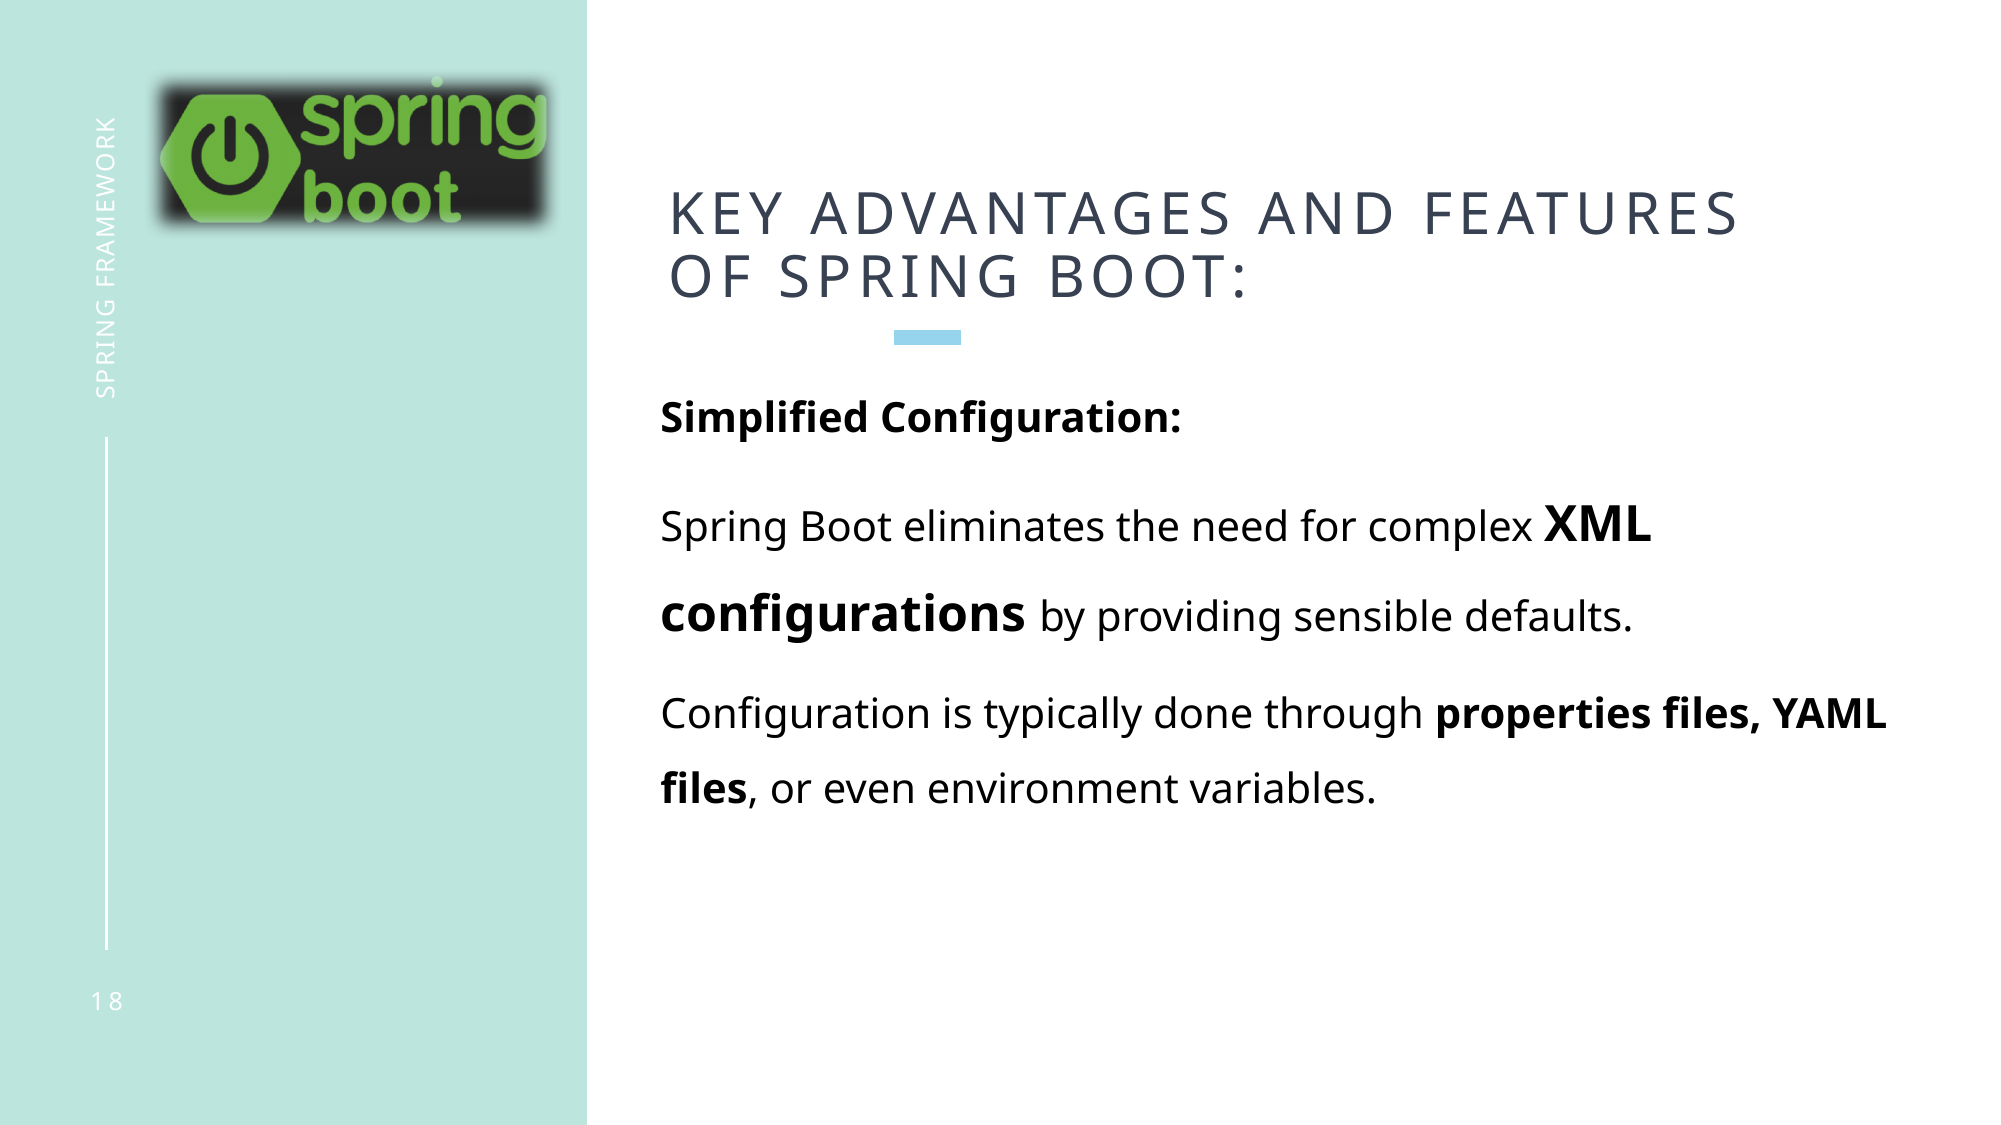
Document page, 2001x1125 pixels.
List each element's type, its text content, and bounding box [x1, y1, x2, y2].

title Key advantages and features of Spring Boot: [668, 184, 1839, 275]
footer Spring framework [90, 107, 122, 400]
list Simplified Configuration: Spring Boot eliminates the need for complex XML configurations by providing sensible defaults. Configuration is typically done through properties files, YAML files, or even environment variables. [660, 365, 1911, 953]
slide_number 18 [68, 987, 144, 1018]
picture [143, 66, 562, 240]
